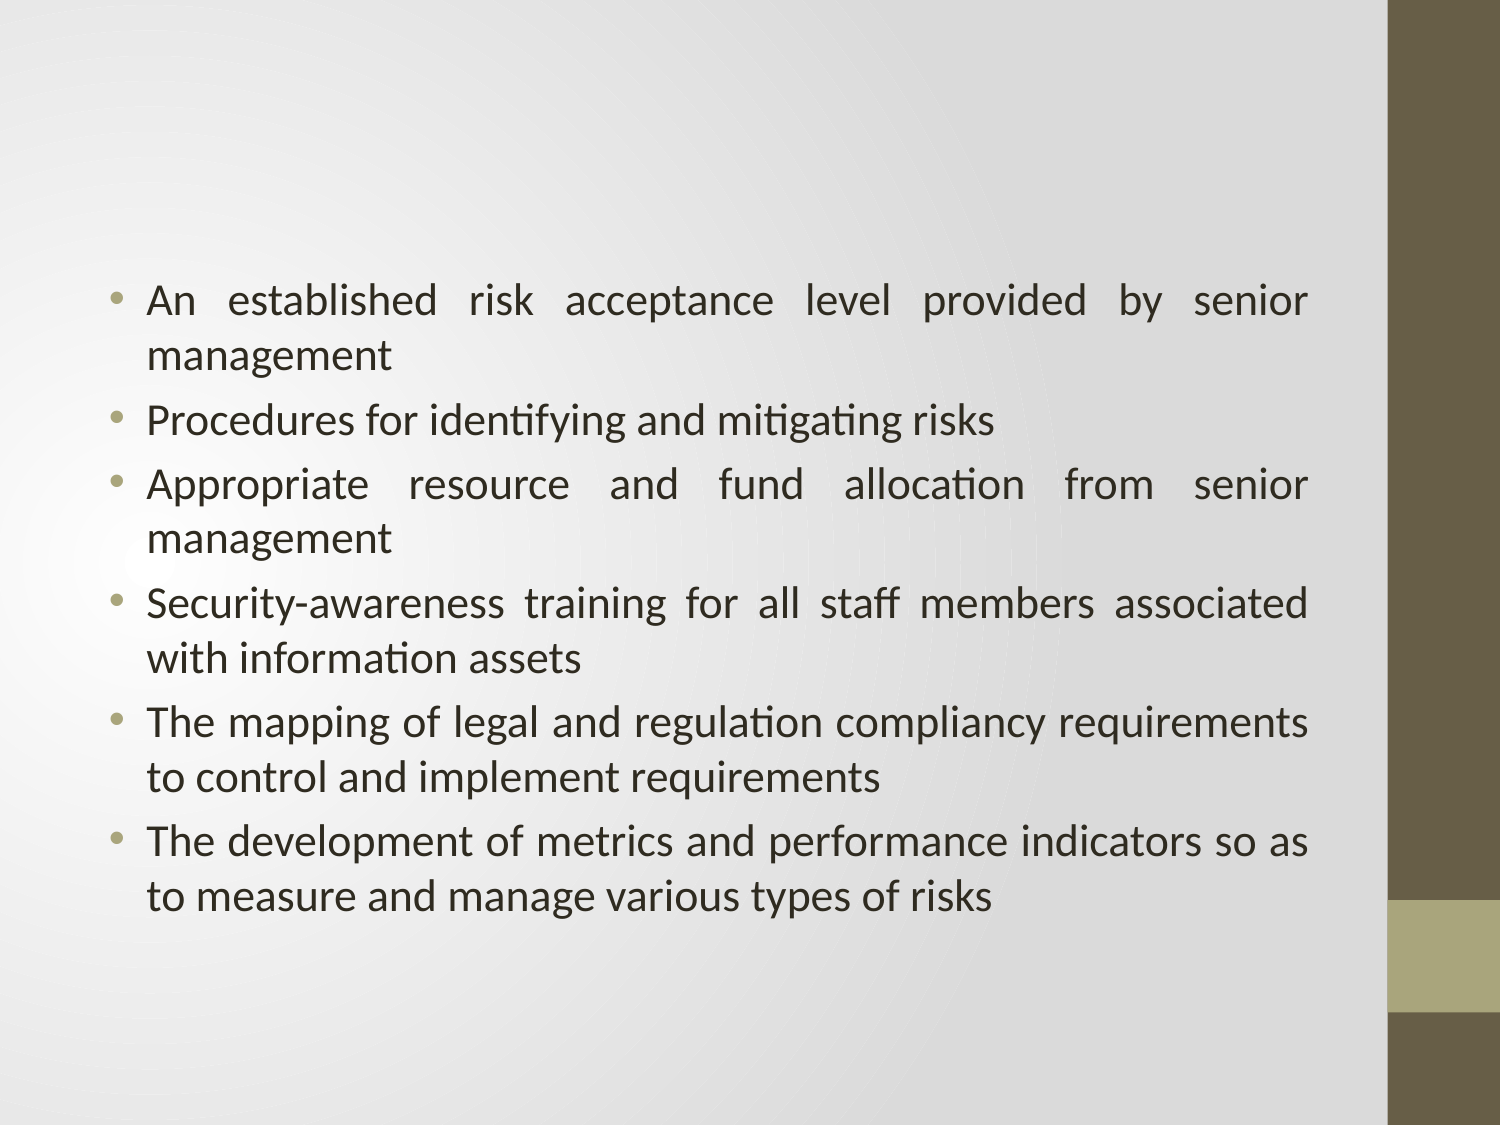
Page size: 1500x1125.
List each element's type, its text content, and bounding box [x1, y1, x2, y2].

list An established risk acceptance level provided by senior management Procedures for identifying and mitigating risks Appropriate resource and fund allocation from senior management Security-awareness training for all staff members associated with information assets The mapping of legal and regulation compliancy requirements to control and implement requirements The development of metrics and performance indicators so as to measure and manage various types of risks [75, 262, 1325, 1050]
